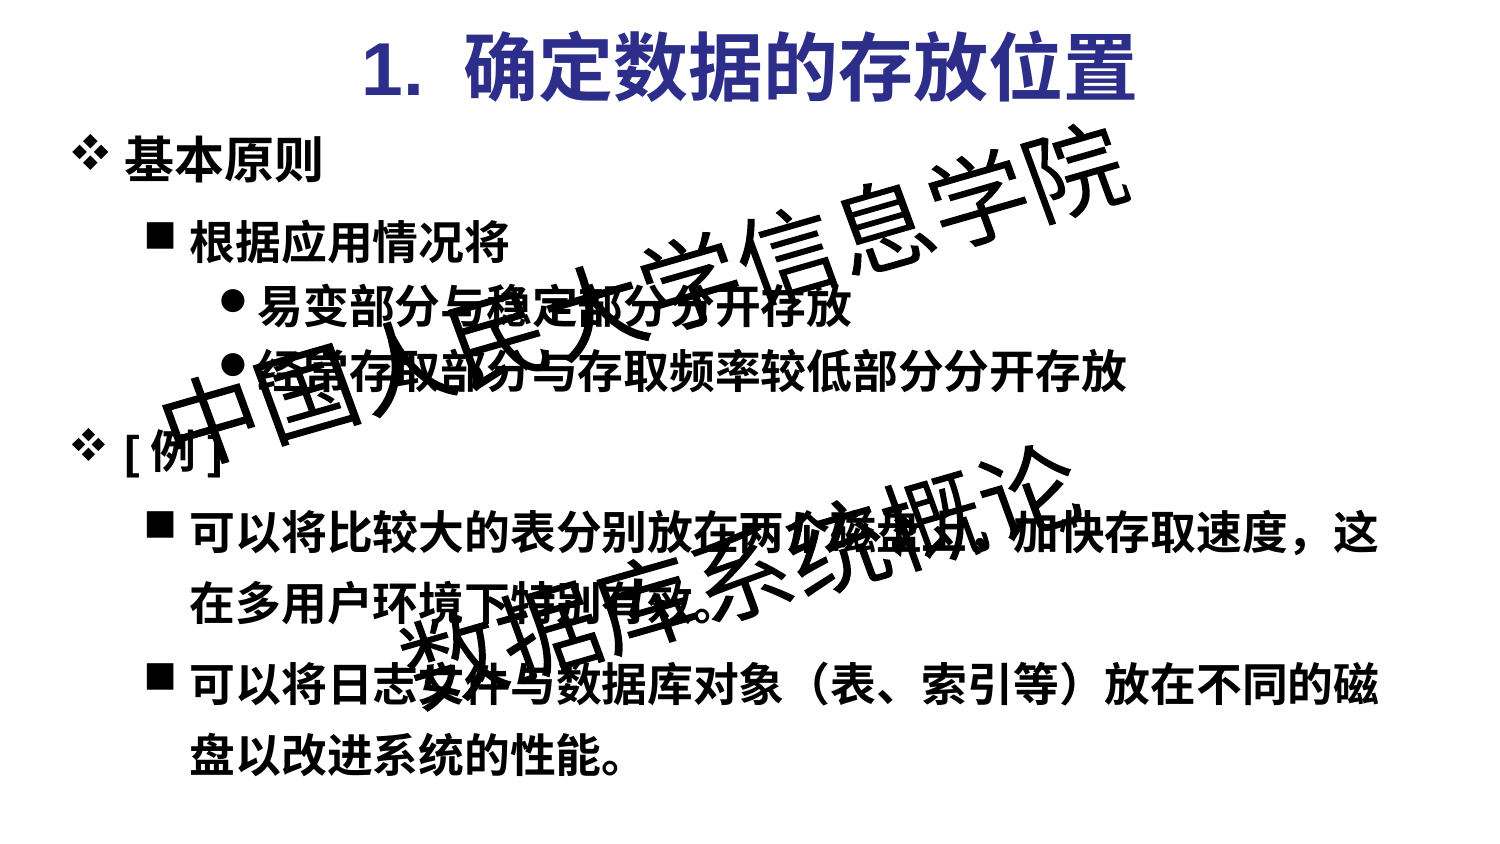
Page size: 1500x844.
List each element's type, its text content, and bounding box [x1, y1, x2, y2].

title 1. 确定数据的存放位置 [75, 0, 1425, 136]
list 基本原则 根据应用情况将 易变部分与稳定部分分开存放 经常存取部分与存取频率较低部分分开存放 [例] 可以将比较大的表分别放在两个磁盘上，加快存取速度，这在多用户环境下特别有效。 可以将日志文件与数据库对象（表、索引等）放在不同的磁盘以改进系统的性能。 [53, 102, 1404, 700]
